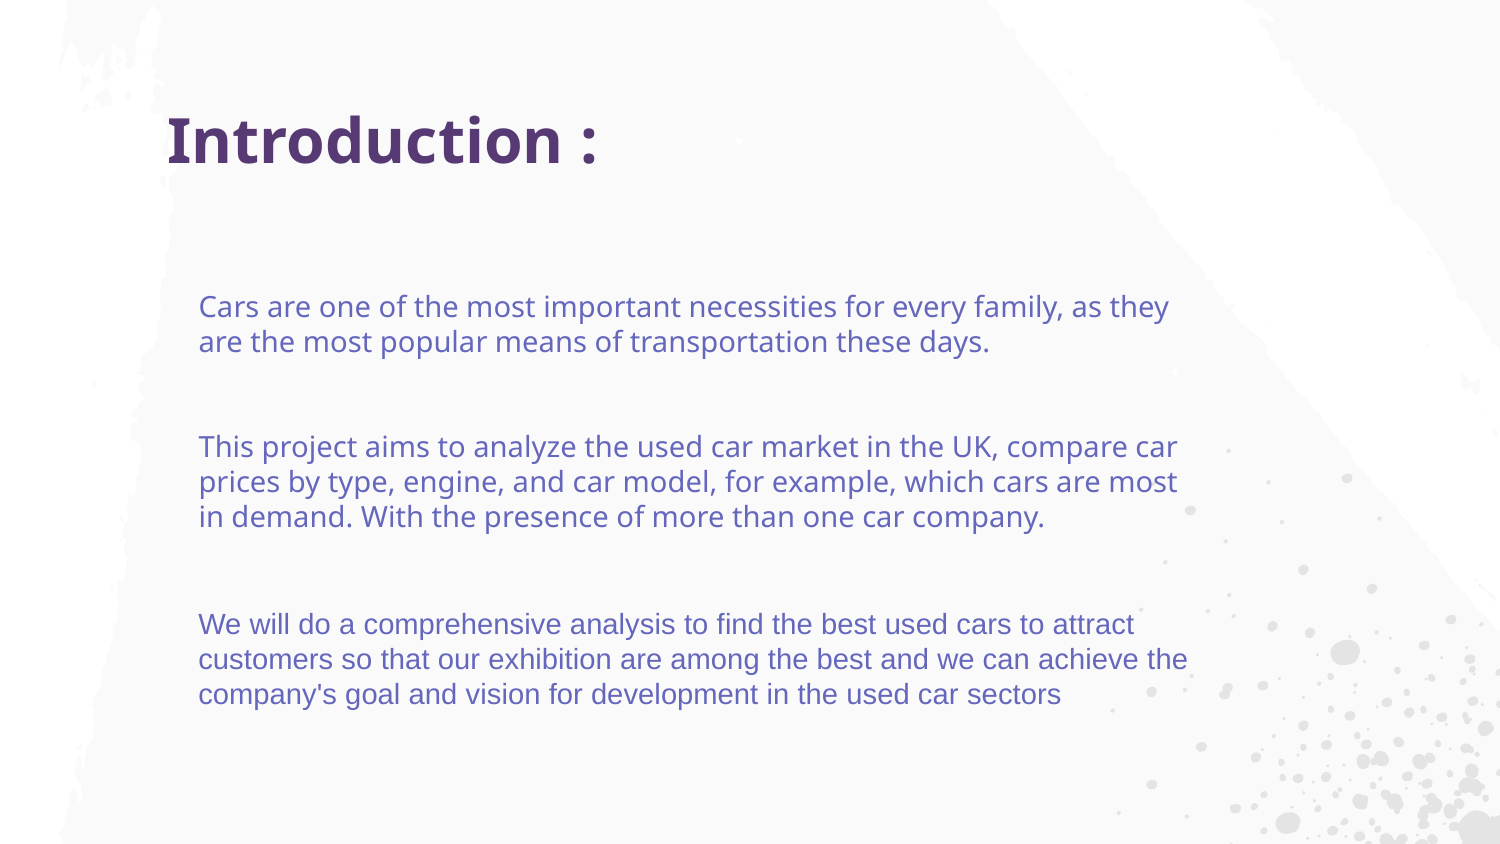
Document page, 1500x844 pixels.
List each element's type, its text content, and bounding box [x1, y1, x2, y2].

subtitle Cars are one of the most important necessities for every family, as they are the most popular means of transportation these days. This project aims to analyze the used car market in the UK, compare car prices by type, engine, and car model, for example, which cars are most in demand. With the presence of more than one car company. [183, 273, 1215, 539]
text_box We will do a comprehensive analysis to find the best used cars to attract customers so that our exhibition are among the best and we can achieve the company's goal and vision for development in the used car sectors [183, 598, 1215, 718]
title Introduction : [152, 85, 1056, 178]
